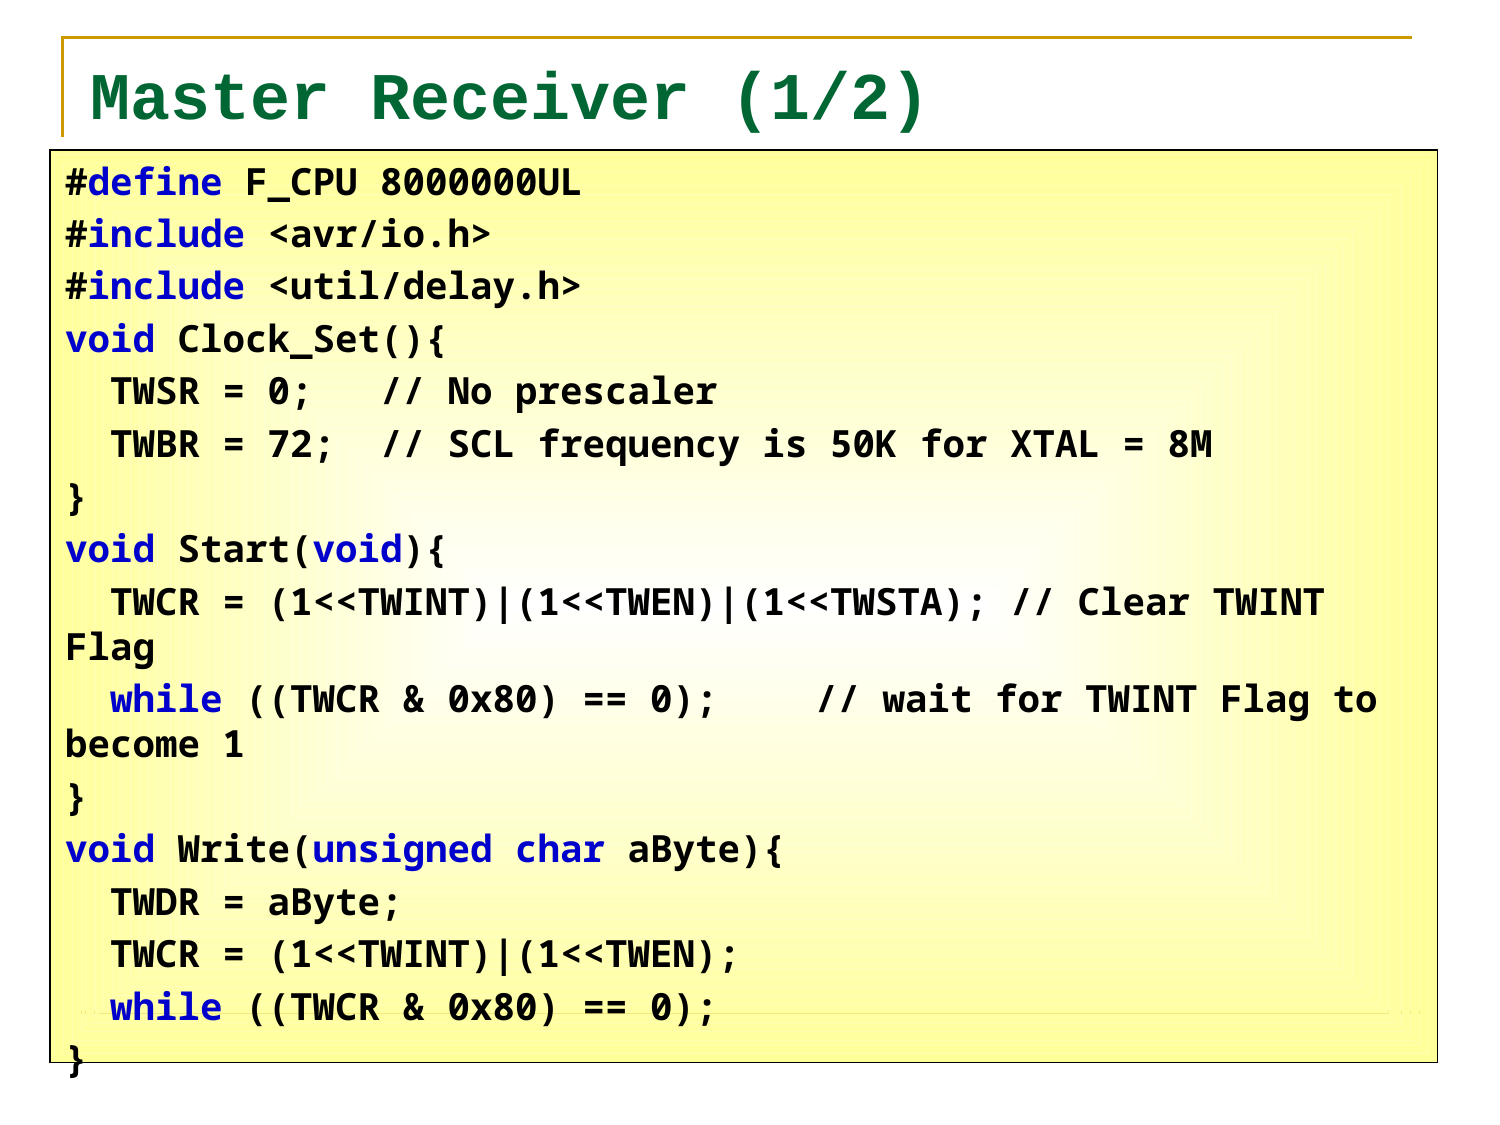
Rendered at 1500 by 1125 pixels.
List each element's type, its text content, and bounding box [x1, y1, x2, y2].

title Master Receiver (1/2) [74, 45, 1426, 149]
list #define F_CPU 8000000UL #include <avr/io.h> #include <util/delay.h> void Clock_Set(){ TWSR = 0; // No prescaler TWBR = 72; // SCL frequency is 50K for XTAL = 8M } void Start(void){ TWCR = (1<<TWINT)|(1<<TWEN)|(1<<TWSTA); // Clear TWINT Flag while ((TWCR & 0x80) == 0); // wait for TWINT Flag to become 1 } void Write(unsigned char aByte){ TWDR = aByte; TWCR = (1<<TWINT)|(1<<TWEN); while ((TWCR & 0x80) == 0); } [49, 149, 1438, 1063]
